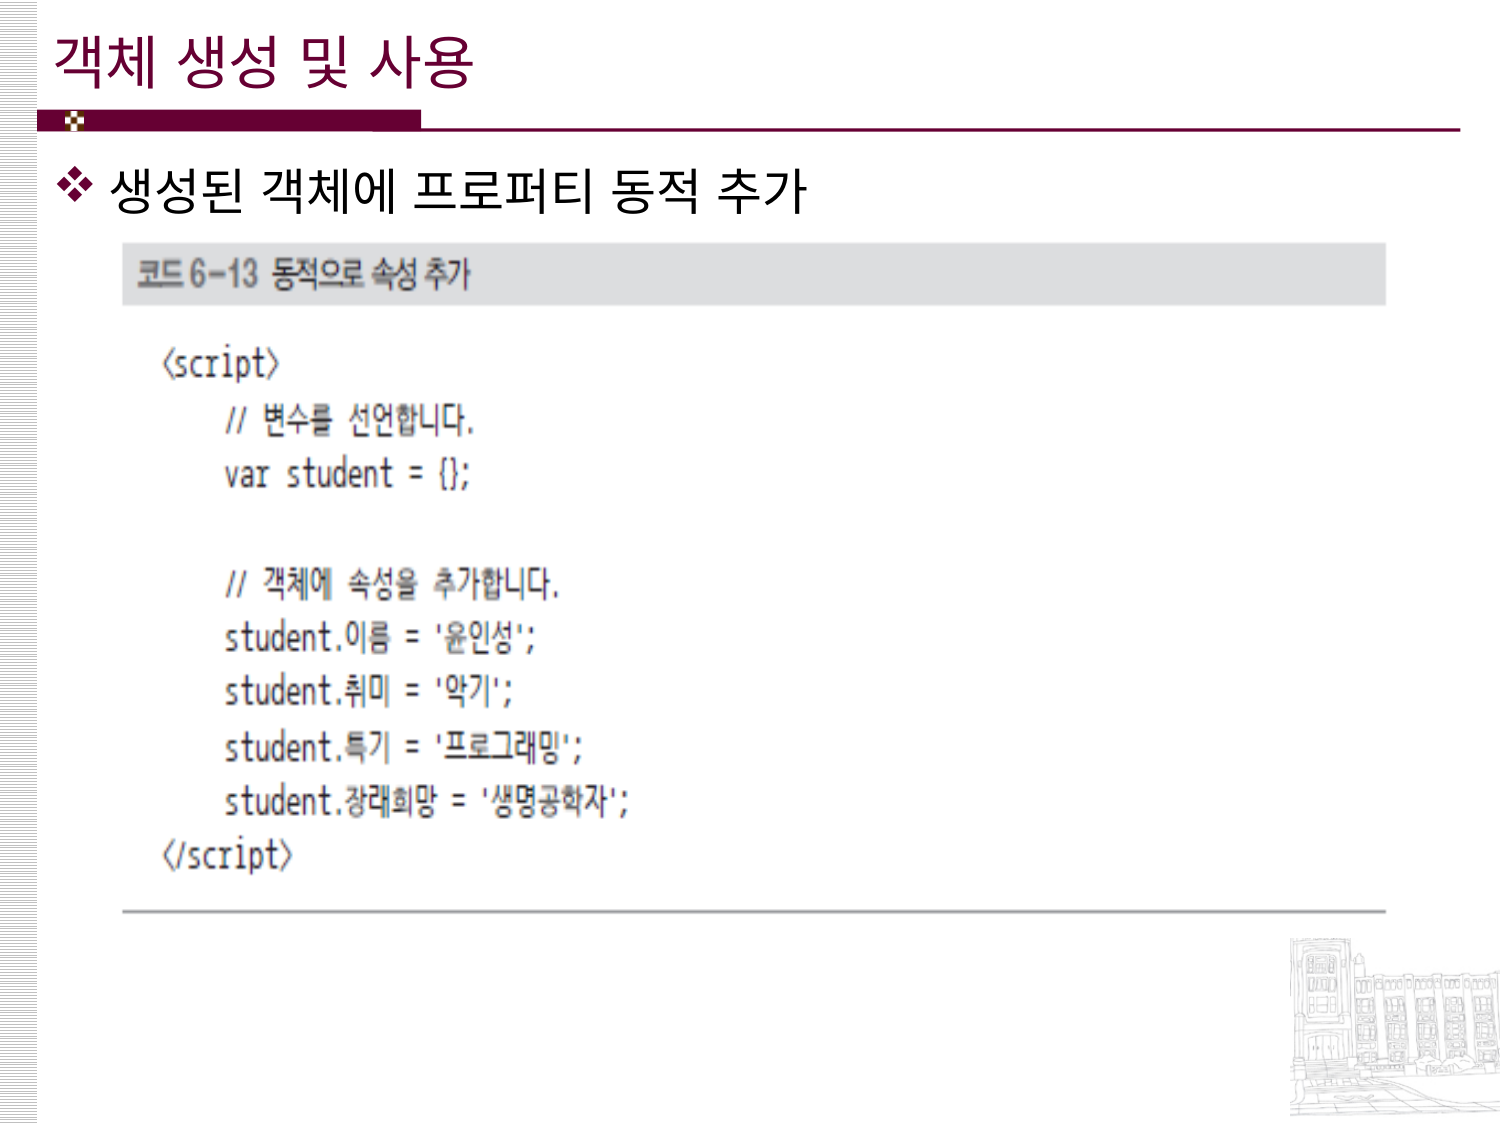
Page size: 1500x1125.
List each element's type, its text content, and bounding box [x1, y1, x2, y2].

picture [112, 226, 1413, 938]
picture [1290, 874, 1500, 1125]
list 생성된 객체에 프로퍼티 동적 추가 [37, 152, 1463, 1091]
title 객체 생성 및 사용 [36, 13, 1278, 109]
picture [65, 111, 84, 131]
